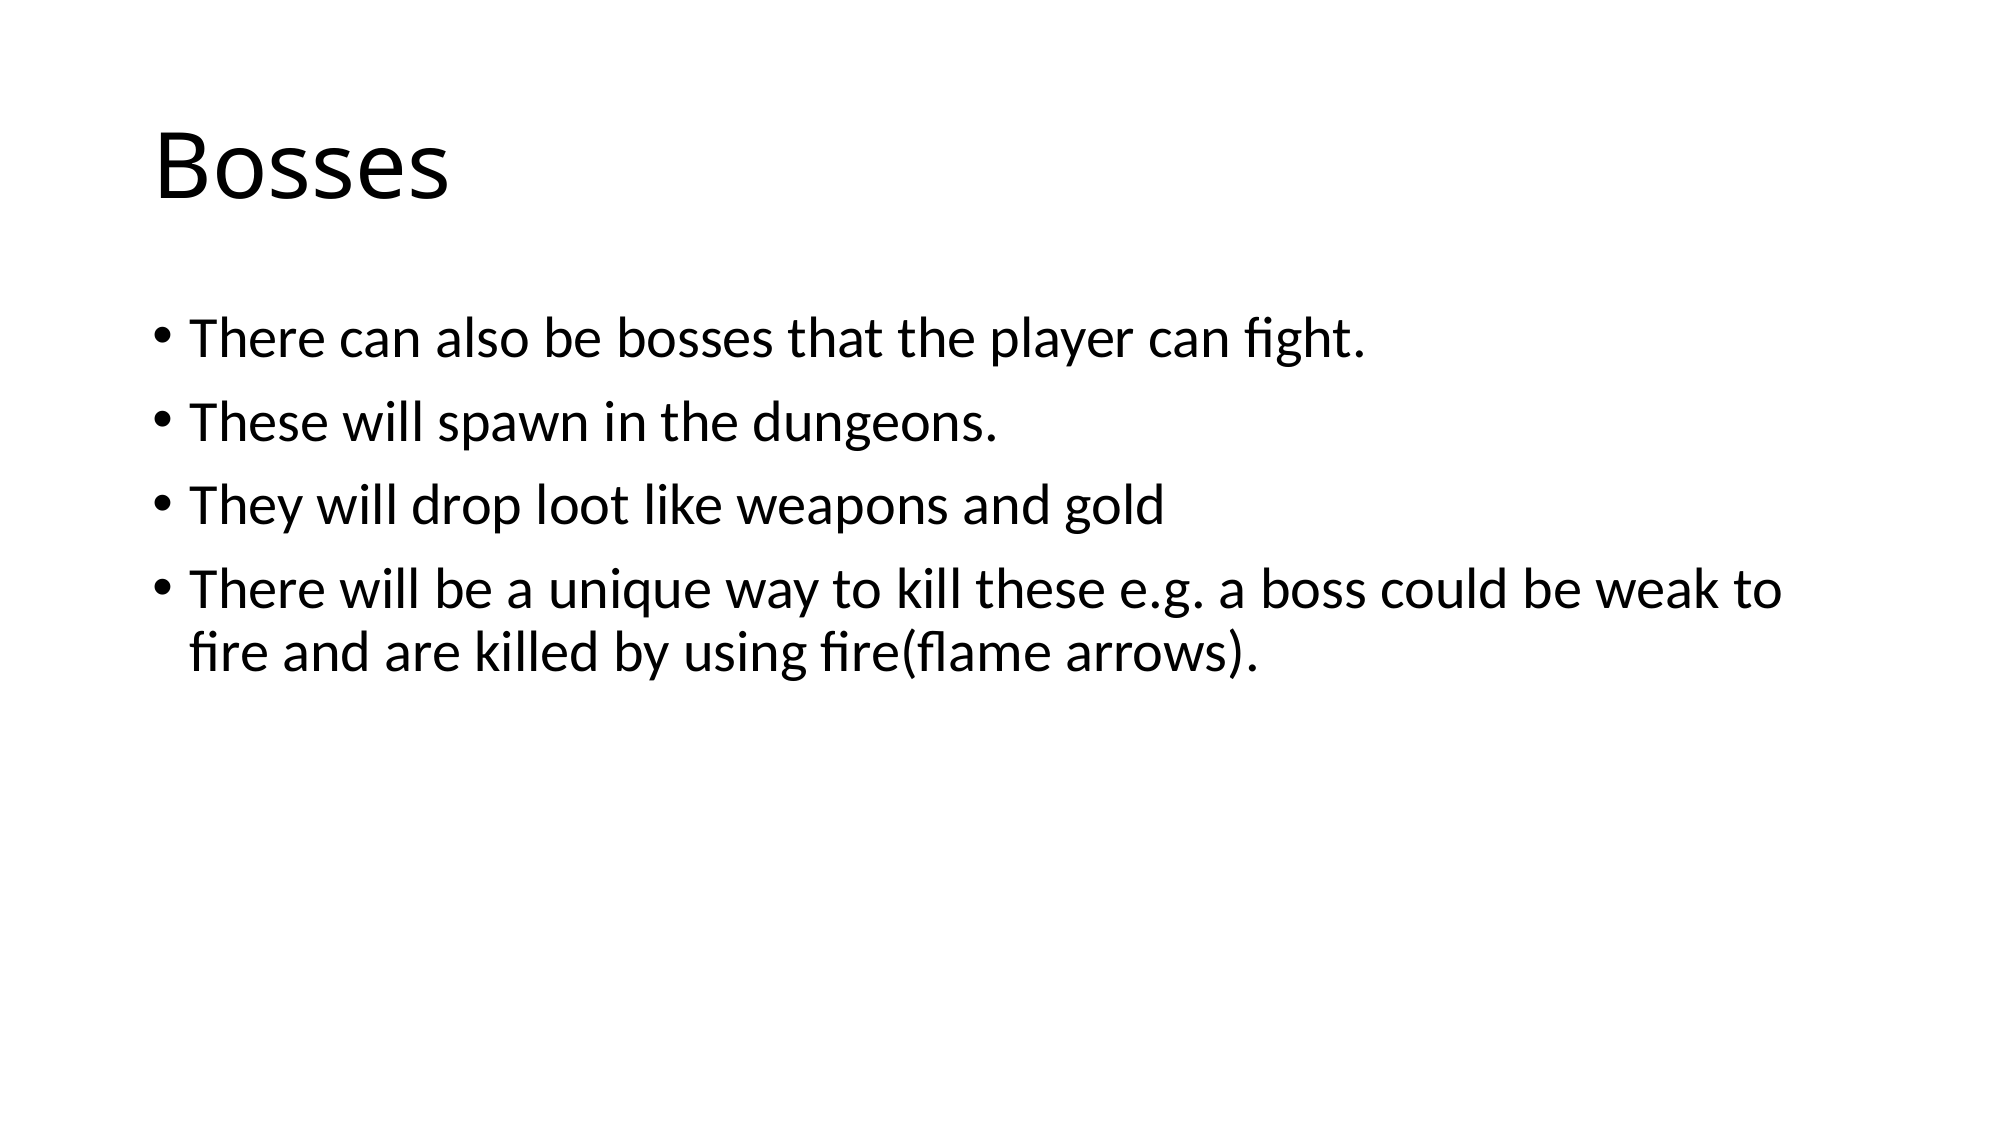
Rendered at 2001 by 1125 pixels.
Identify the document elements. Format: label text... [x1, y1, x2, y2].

title Bosses [137, 59, 1863, 278]
list There can also be bosses that the player can fight. These will spawn in the dungeons. They will drop loot like weapons and gold There will be a unique way to kill these e.g. a boss could be weak to fire and are killed by using fire(flame arrows). [137, 299, 1863, 1014]
